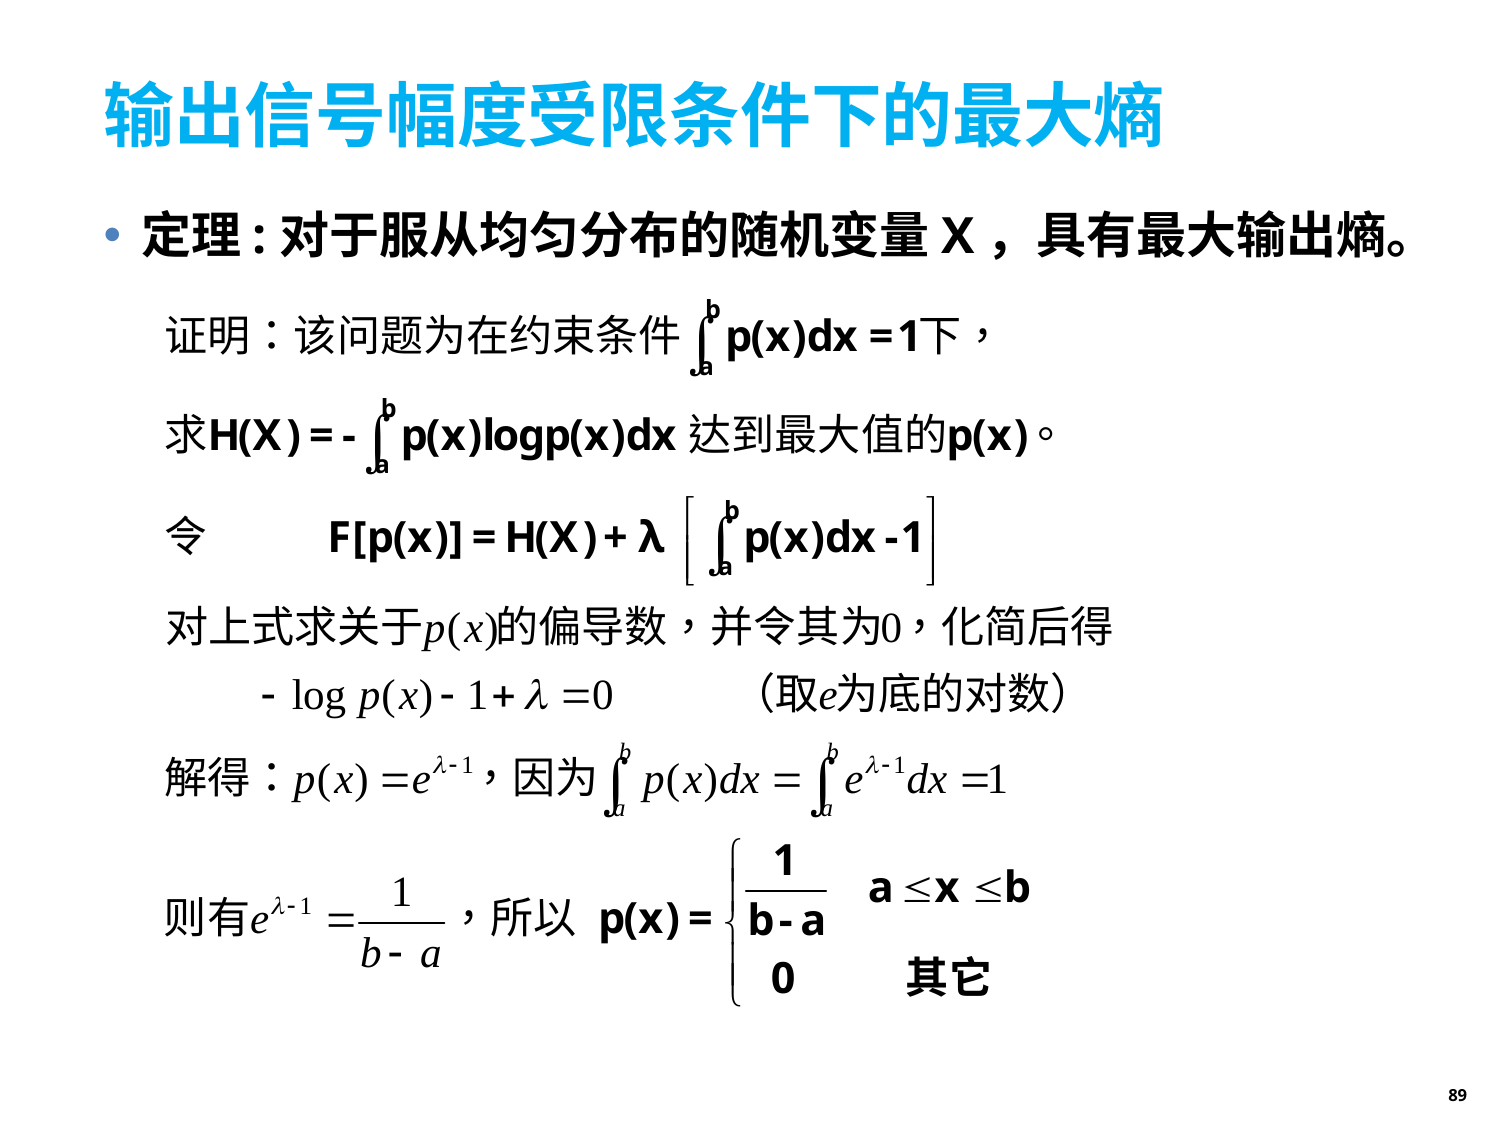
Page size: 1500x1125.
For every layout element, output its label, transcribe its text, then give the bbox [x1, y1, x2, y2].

title 输出信号幅度受限条件下的最大熵 [88, 30, 1412, 164]
slide_number 89 [1379, 1075, 1483, 1118]
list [159, 290, 1123, 1017]
list 定理:对于服从均匀分布的随机变量X，具有最大输出熵。 [88, 196, 1412, 1024]
